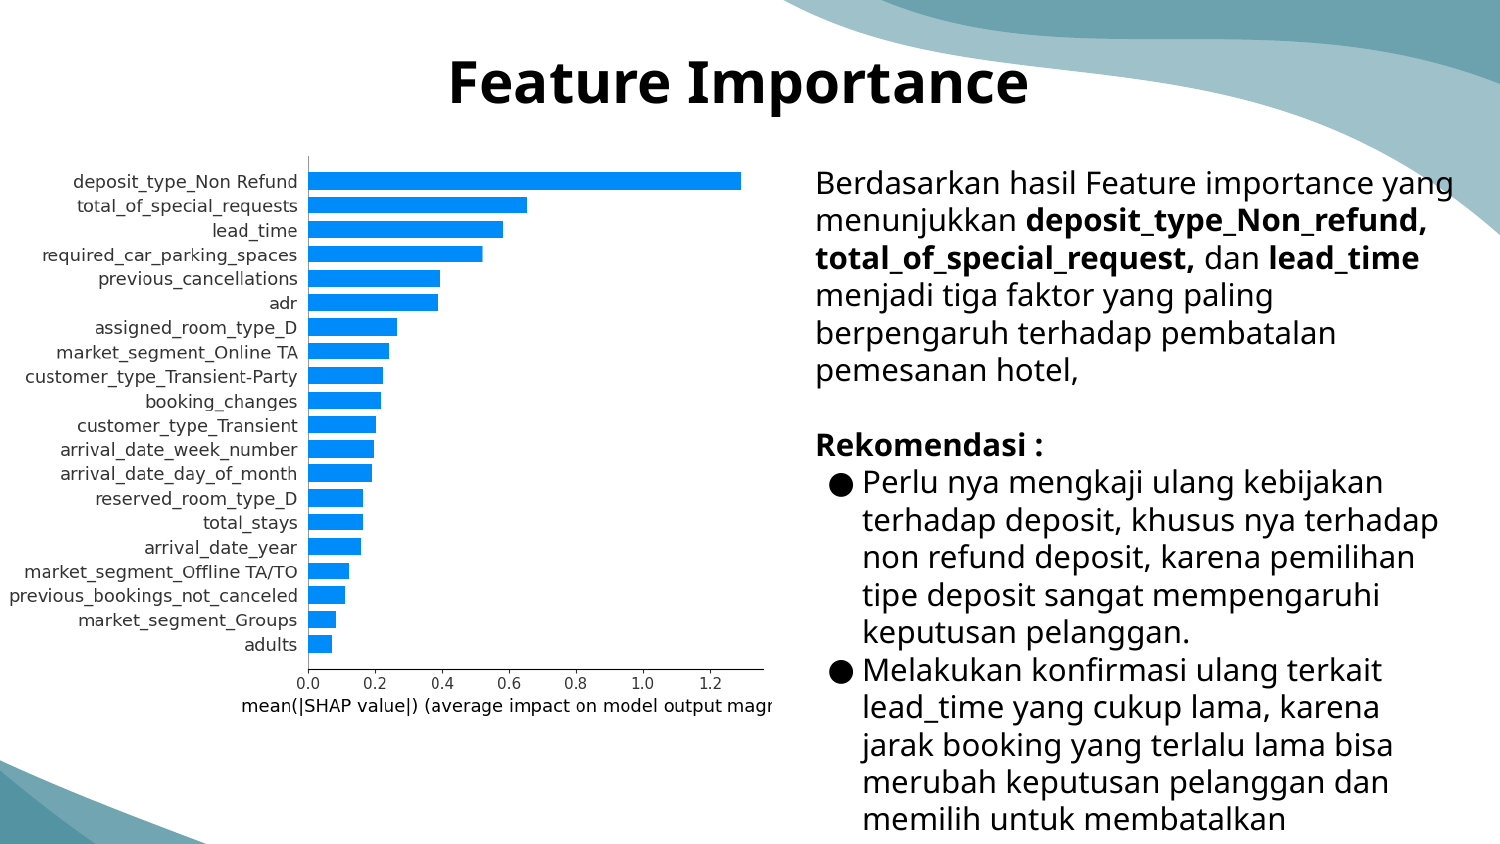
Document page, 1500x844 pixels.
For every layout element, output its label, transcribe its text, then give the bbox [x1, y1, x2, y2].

text_box Feature Importance [32, 30, 1446, 130]
picture [0, 150, 772, 724]
text_box Berdasarkan hasil Feature importance yang menunjukkan deposit_type_Non_refund, total_of_special_request, dan lead_time menjadi tiga faktor yang paling berpengaruh terhadap pembatalan pemesanan hotel, Rekomendasi : Perlu nya mengkaji ulang kebijakan terhadap deposit, khusus nya terhadap non refund deposit, karena pemilihan tipe deposit sangat mempengaruhi keputusan pelanggan. Melakukan konfirmasi ulang terkait lead_time yang cukup lama, karena jarak booking yang terlalu lama bisa merubah keputusan pelanggan dan memilih untuk membatalkan pemesanan [800, 148, 1476, 819]
